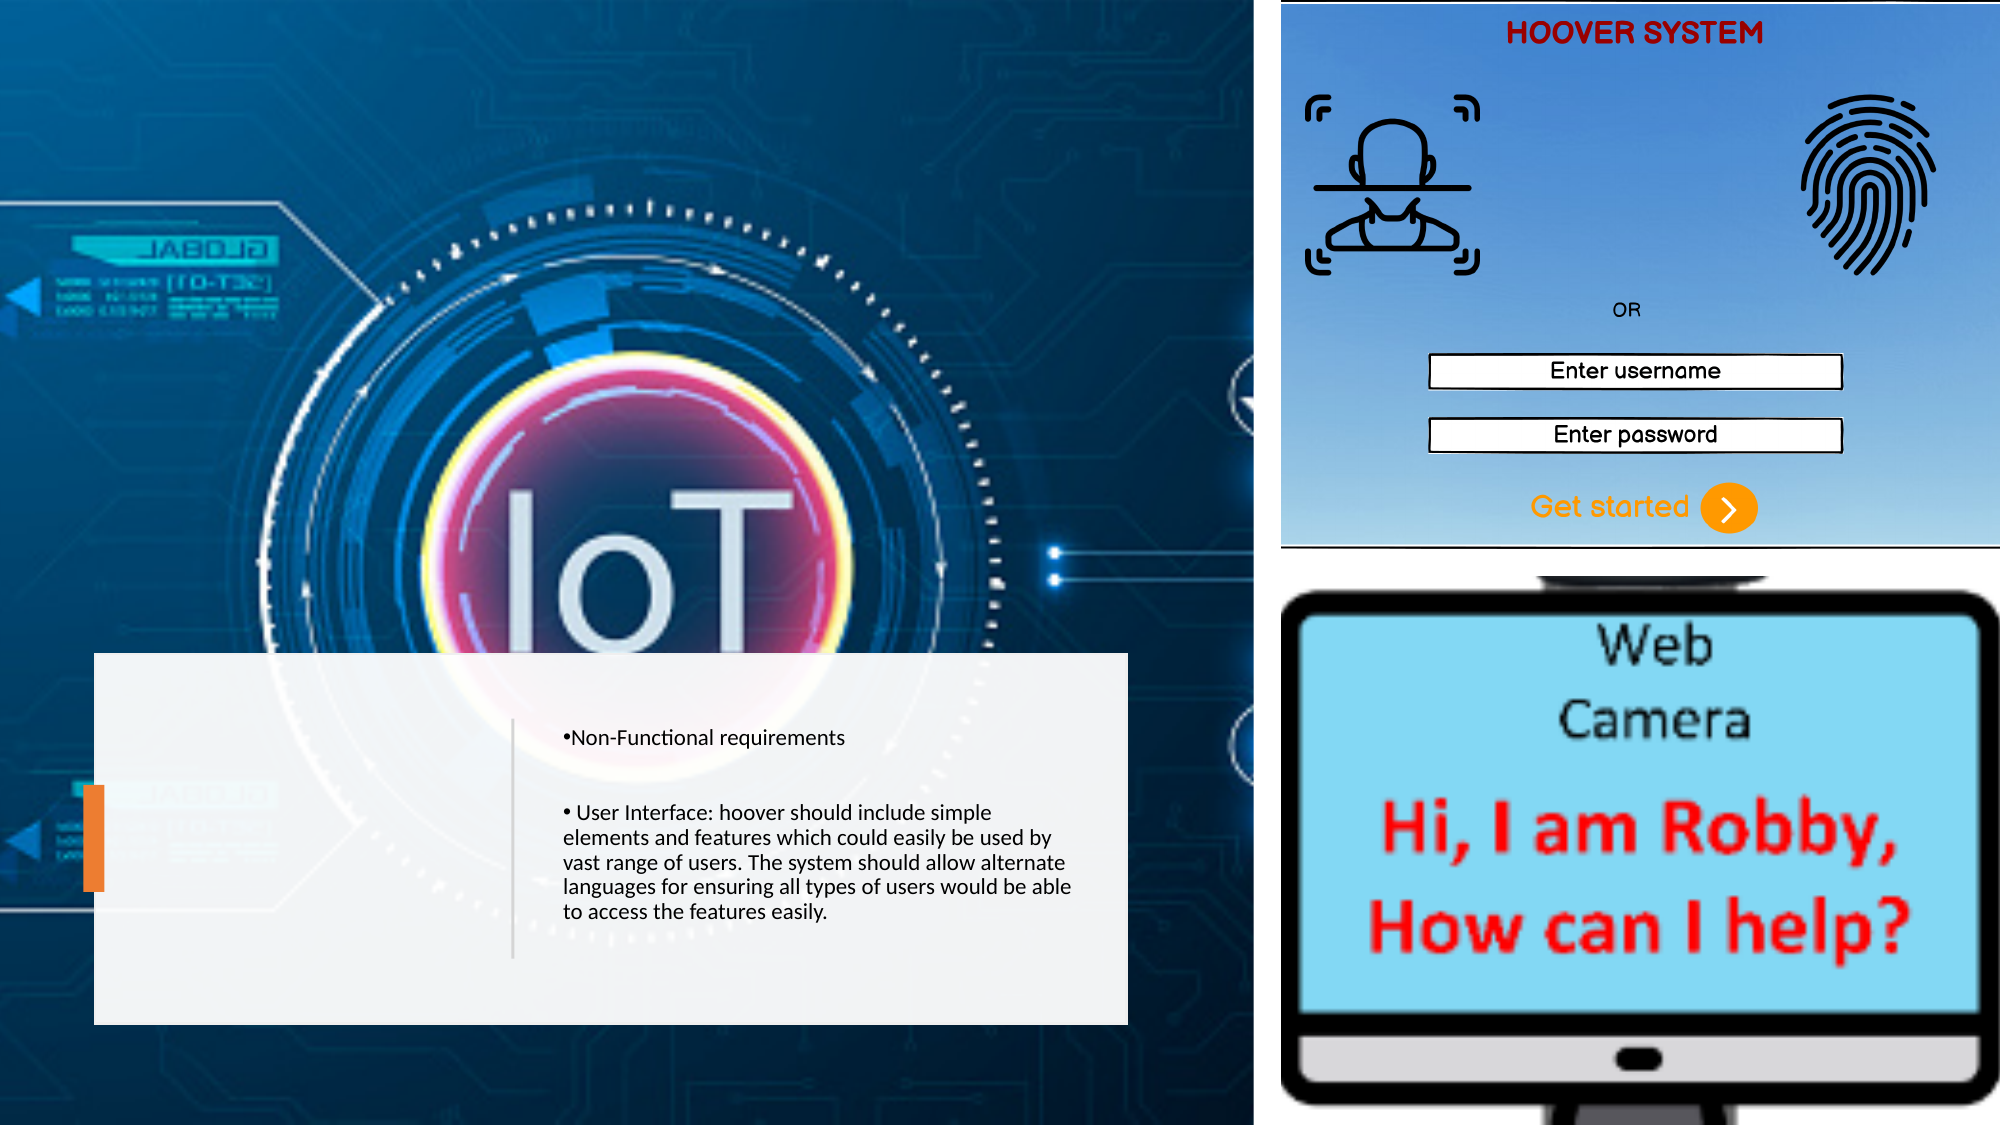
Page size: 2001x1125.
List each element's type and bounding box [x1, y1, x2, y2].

picture [1280, 0, 2000, 549]
list [0, 0, 1254, 1125]
text_box [1254, 0, 2000, 1125]
picture [1280, 576, 2000, 1125]
